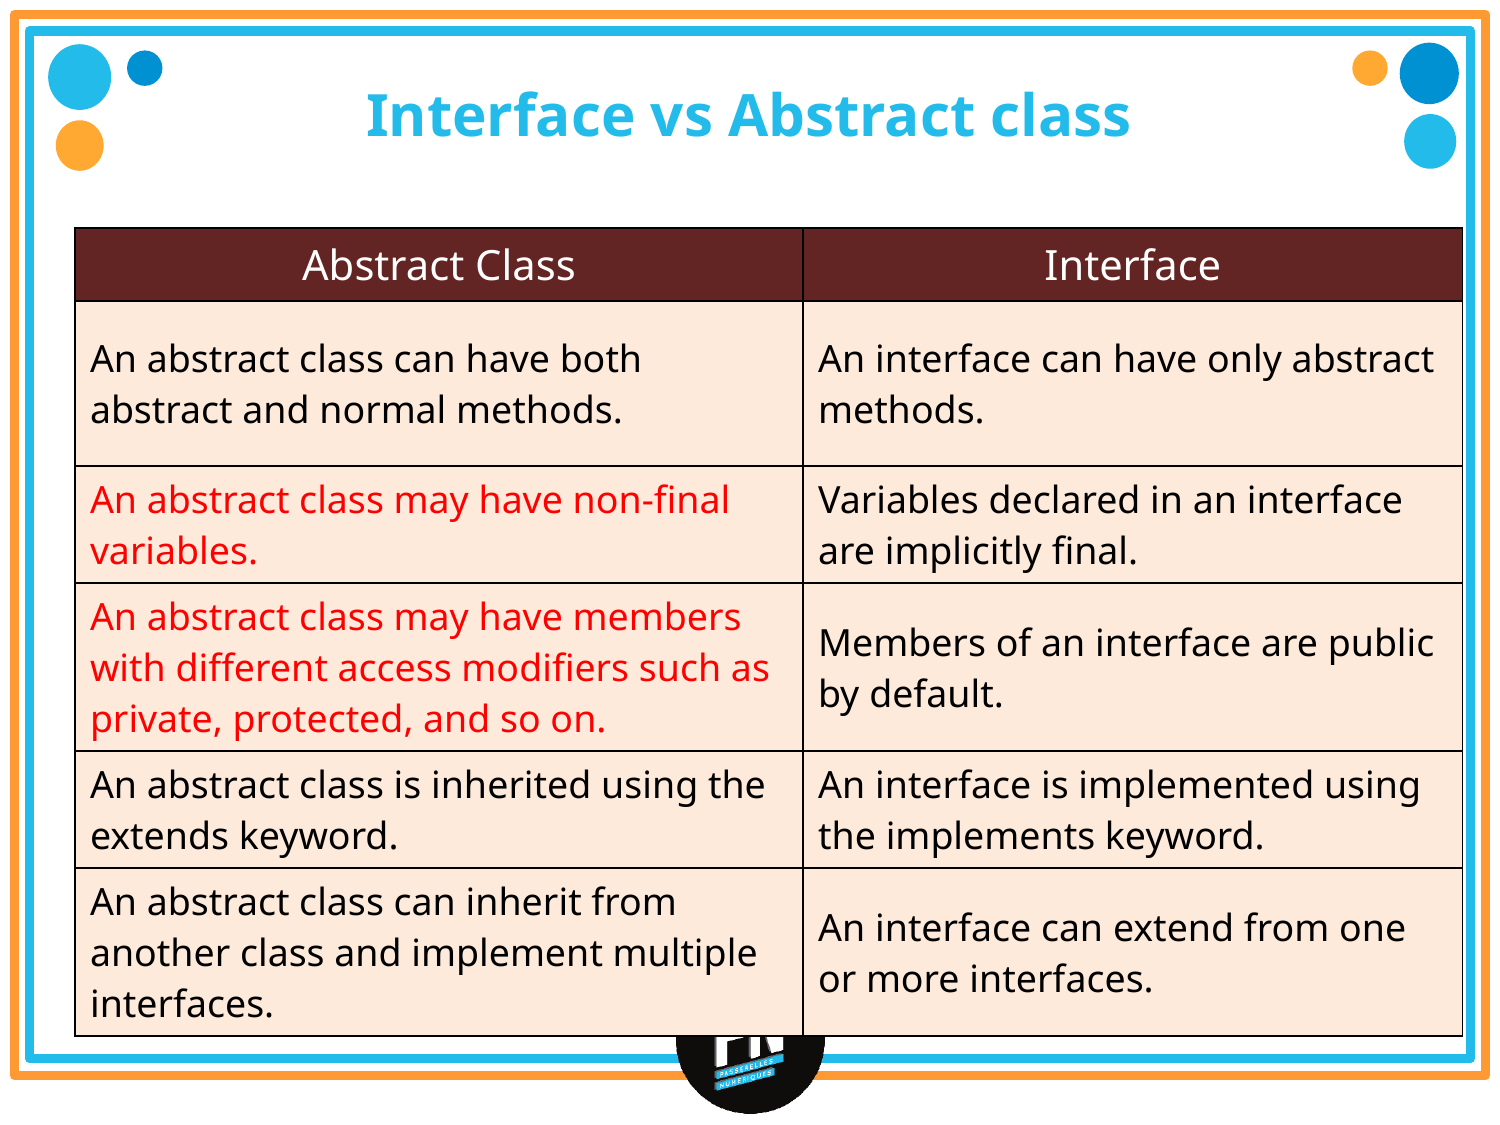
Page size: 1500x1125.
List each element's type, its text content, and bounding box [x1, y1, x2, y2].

table_cell An abstract class may have non-final variables. [76, 467, 802, 582]
table_cell Variables declared in an interface are implicitly final. [804, 467, 1462, 582]
table_cell An interface can have only abstract methods. [804, 302, 1462, 465]
table_cell An interface is implemented using the implements keyword. [804, 752, 1462, 867]
table_cell An abstract class is inherited using the extends keyword. [76, 752, 802, 867]
table_cell An abstract class can have both abstract and normal methods. [76, 302, 802, 465]
picture [674, 1037, 826, 1115]
table_header Abstract Class [76, 229, 802, 300]
table_header Interface [804, 229, 1462, 300]
table_cell Members of an interface are public by default. [804, 584, 1462, 750]
table_cell An abstract class may have members with different access modifiers such as private, protected, and so on. [76, 584, 802, 750]
title Interface vs Abstract class [75, 36, 1424, 191]
table_cell An interface can extend from one or more interfaces. [804, 869, 1462, 1035]
table_cell An abstract class can inherit from another class and implement multiple interfaces. [76, 869, 802, 1035]
